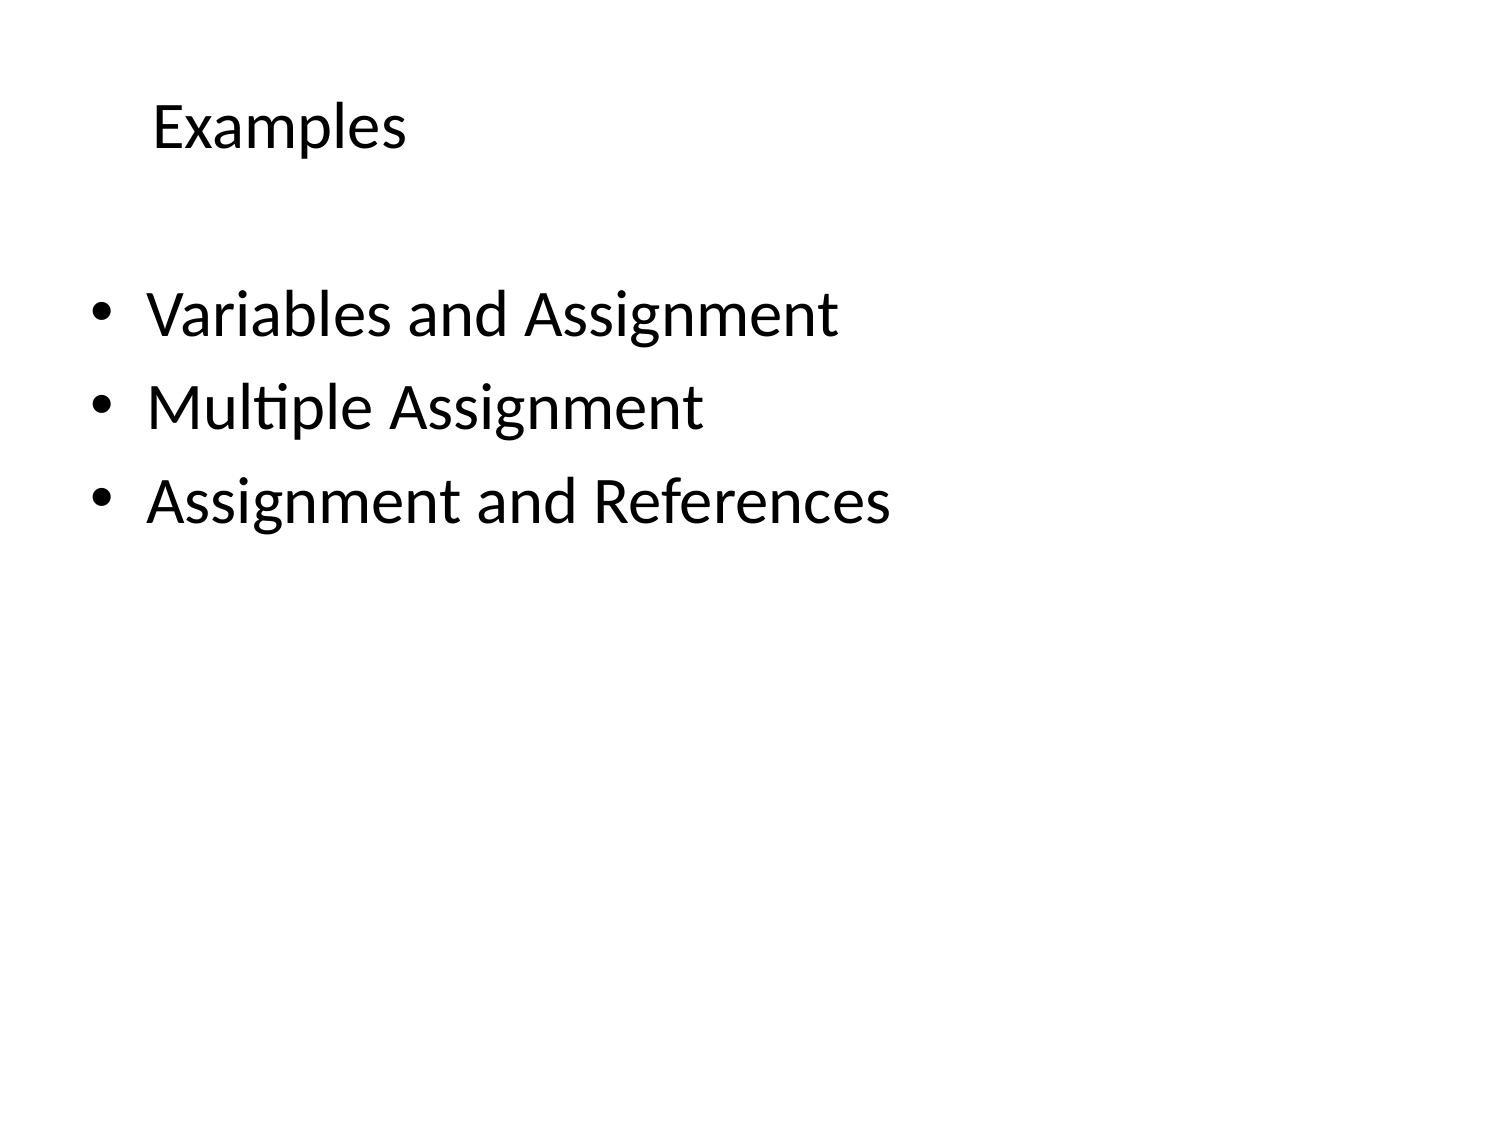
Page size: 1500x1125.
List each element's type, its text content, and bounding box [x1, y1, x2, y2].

list Variables and Assignment Multiple Assignment Assignment and References [75, 262, 1425, 1005]
text_box Examples [137, 74, 488, 170]
